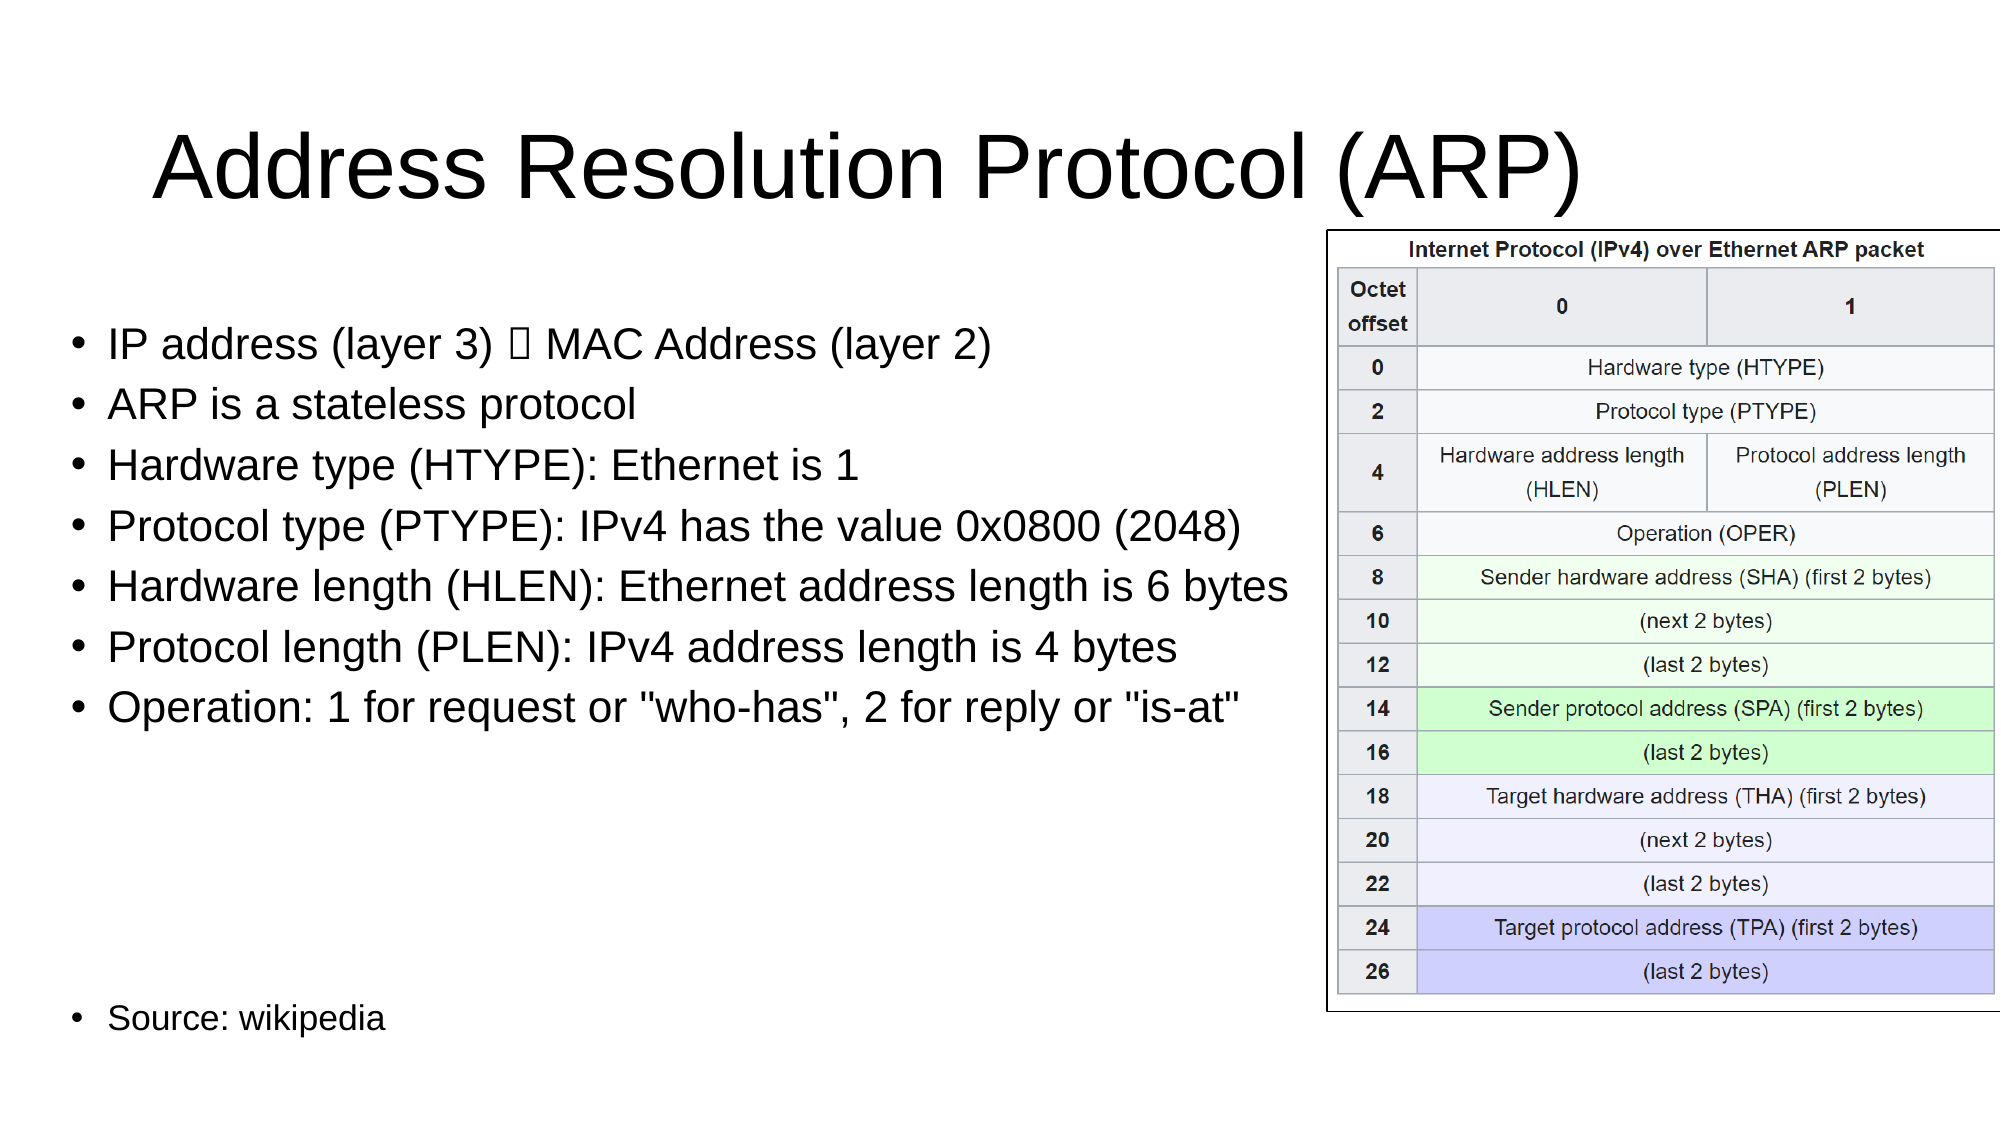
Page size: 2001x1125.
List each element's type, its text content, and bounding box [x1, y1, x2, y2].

list IP address (layer 3)  MAC Address (layer 2) ARP is a stateless protocol Hardware type (HTYPE): Ethernet is 1 Protocol type (PTYPE): IPv4 has the value 0x0800 (2048) Hardware length (HLEN): Ethernet address length is 6 bytes Protocol length (PLEN): IPv4 address length is 4 bytes Operation: 1 for request or "who-has", 2 for reply or "is-at" Source: wikipedia [55, 313, 1781, 1050]
title Address Resolution Protocol (ARP) [137, 59, 1863, 278]
picture [1326, 229, 2000, 1012]
